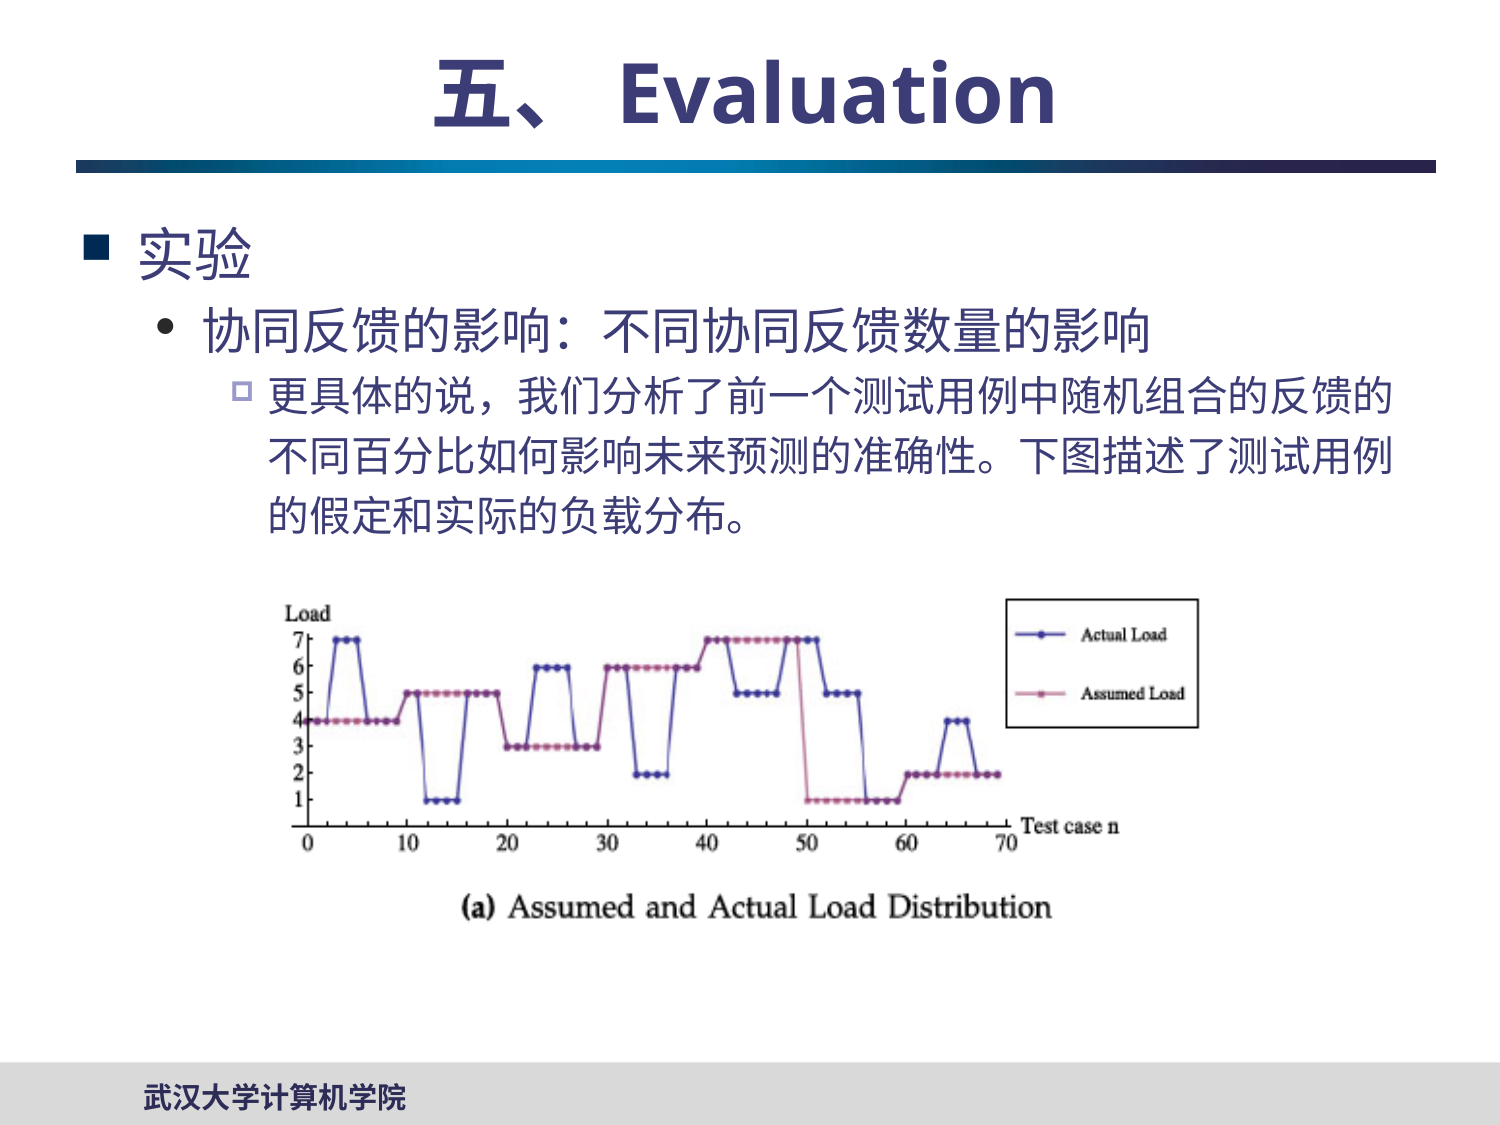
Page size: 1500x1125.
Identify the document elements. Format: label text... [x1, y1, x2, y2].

list 实验 协同反馈的影响：不同协同反馈数量的影响 更具体的说，我们分析了前一个测试用例中随机组合的反馈的不同百分比如何影响未来预测的准确性。下图描述了测试用例的假定和实际的负载分布。 [64, 196, 1426, 1059]
picture [265, 562, 1211, 929]
title 五、Evaluation [64, 18, 1426, 162]
picture [1024, 160, 1436, 173]
picture [76, 162, 166, 173]
